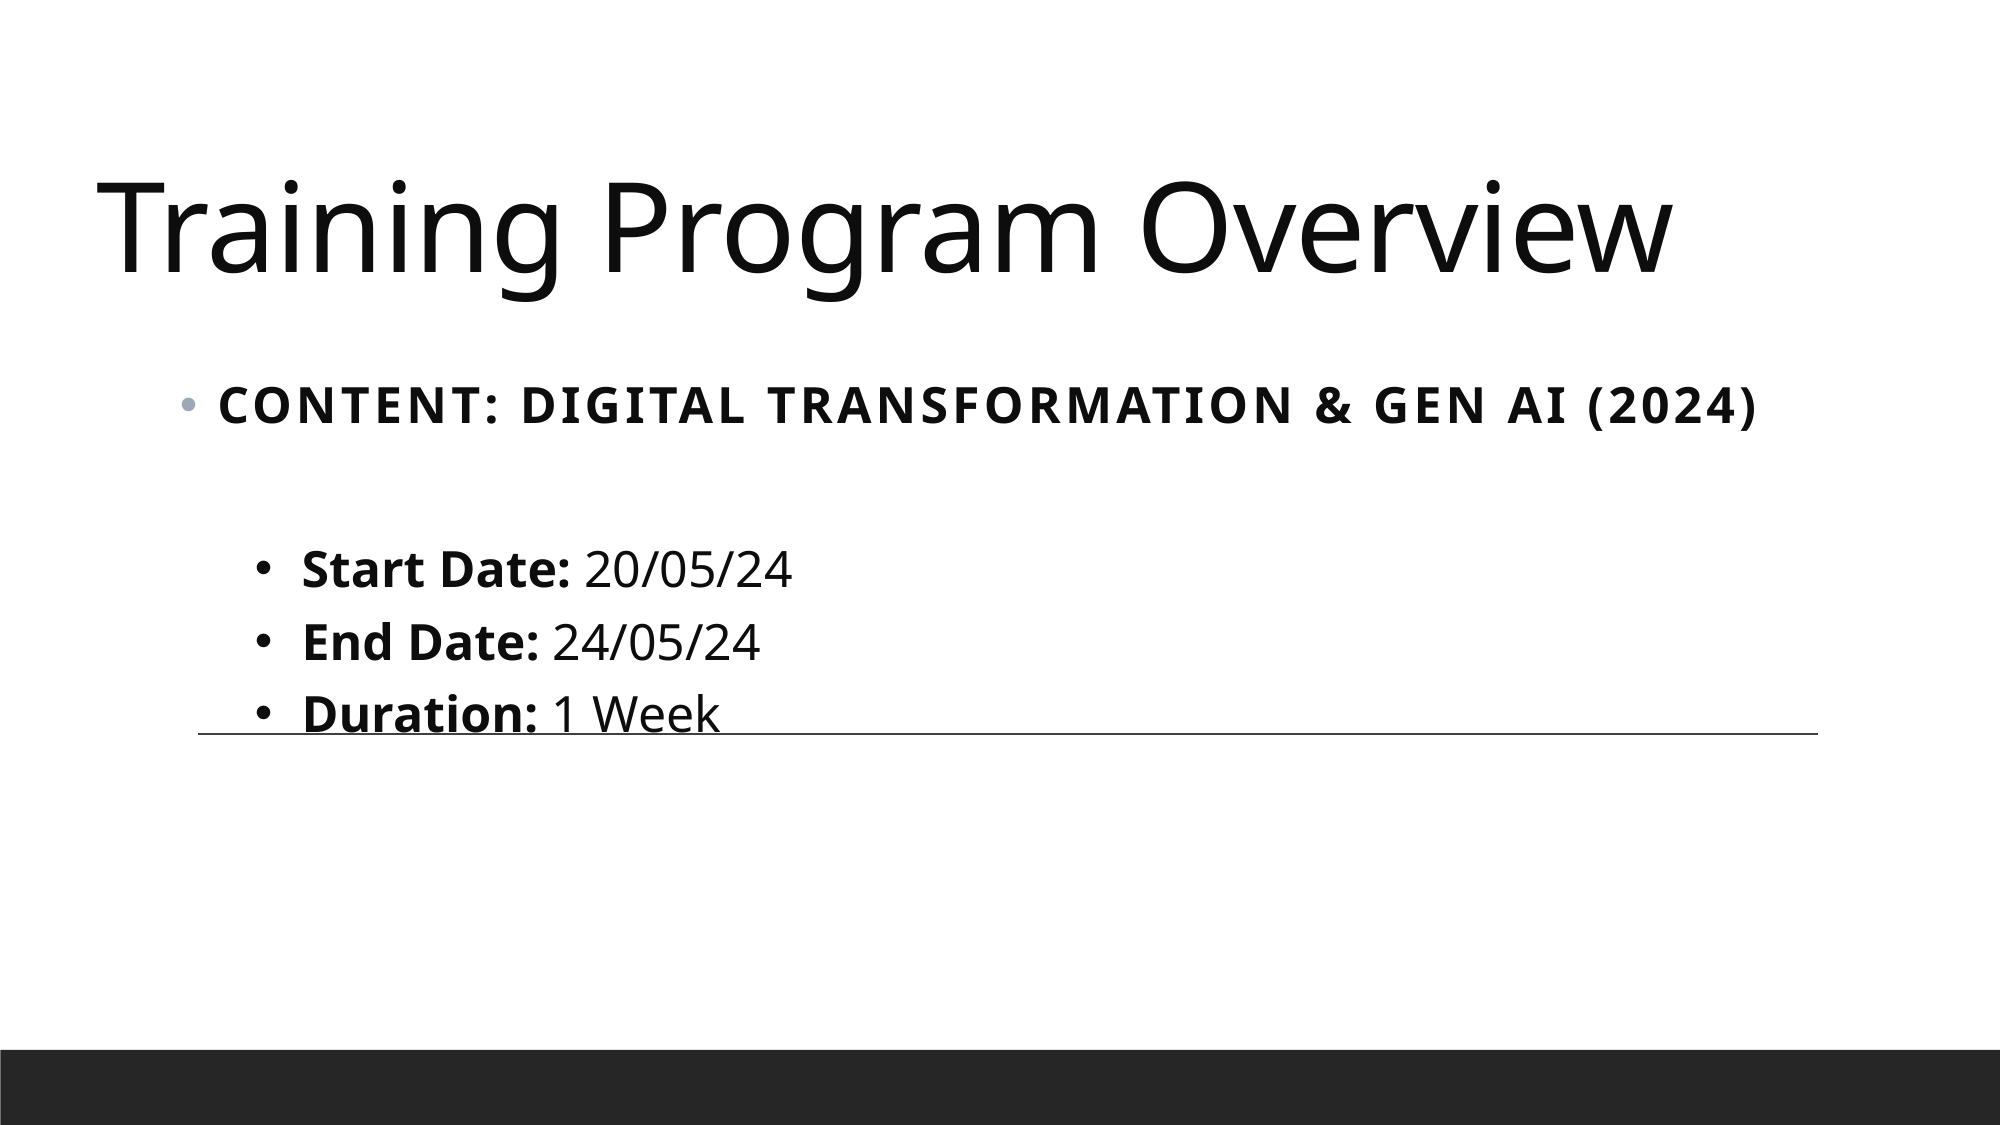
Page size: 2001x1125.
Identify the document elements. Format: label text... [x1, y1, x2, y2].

title Training Program Overview [81, 0, 1747, 307]
subtitle -Content: Digital Transformation & Gen AI (2024) Start Date: 20/05/24 End Date: 24/05/24 Duration: 1 Week [164, 360, 1815, 1125]
